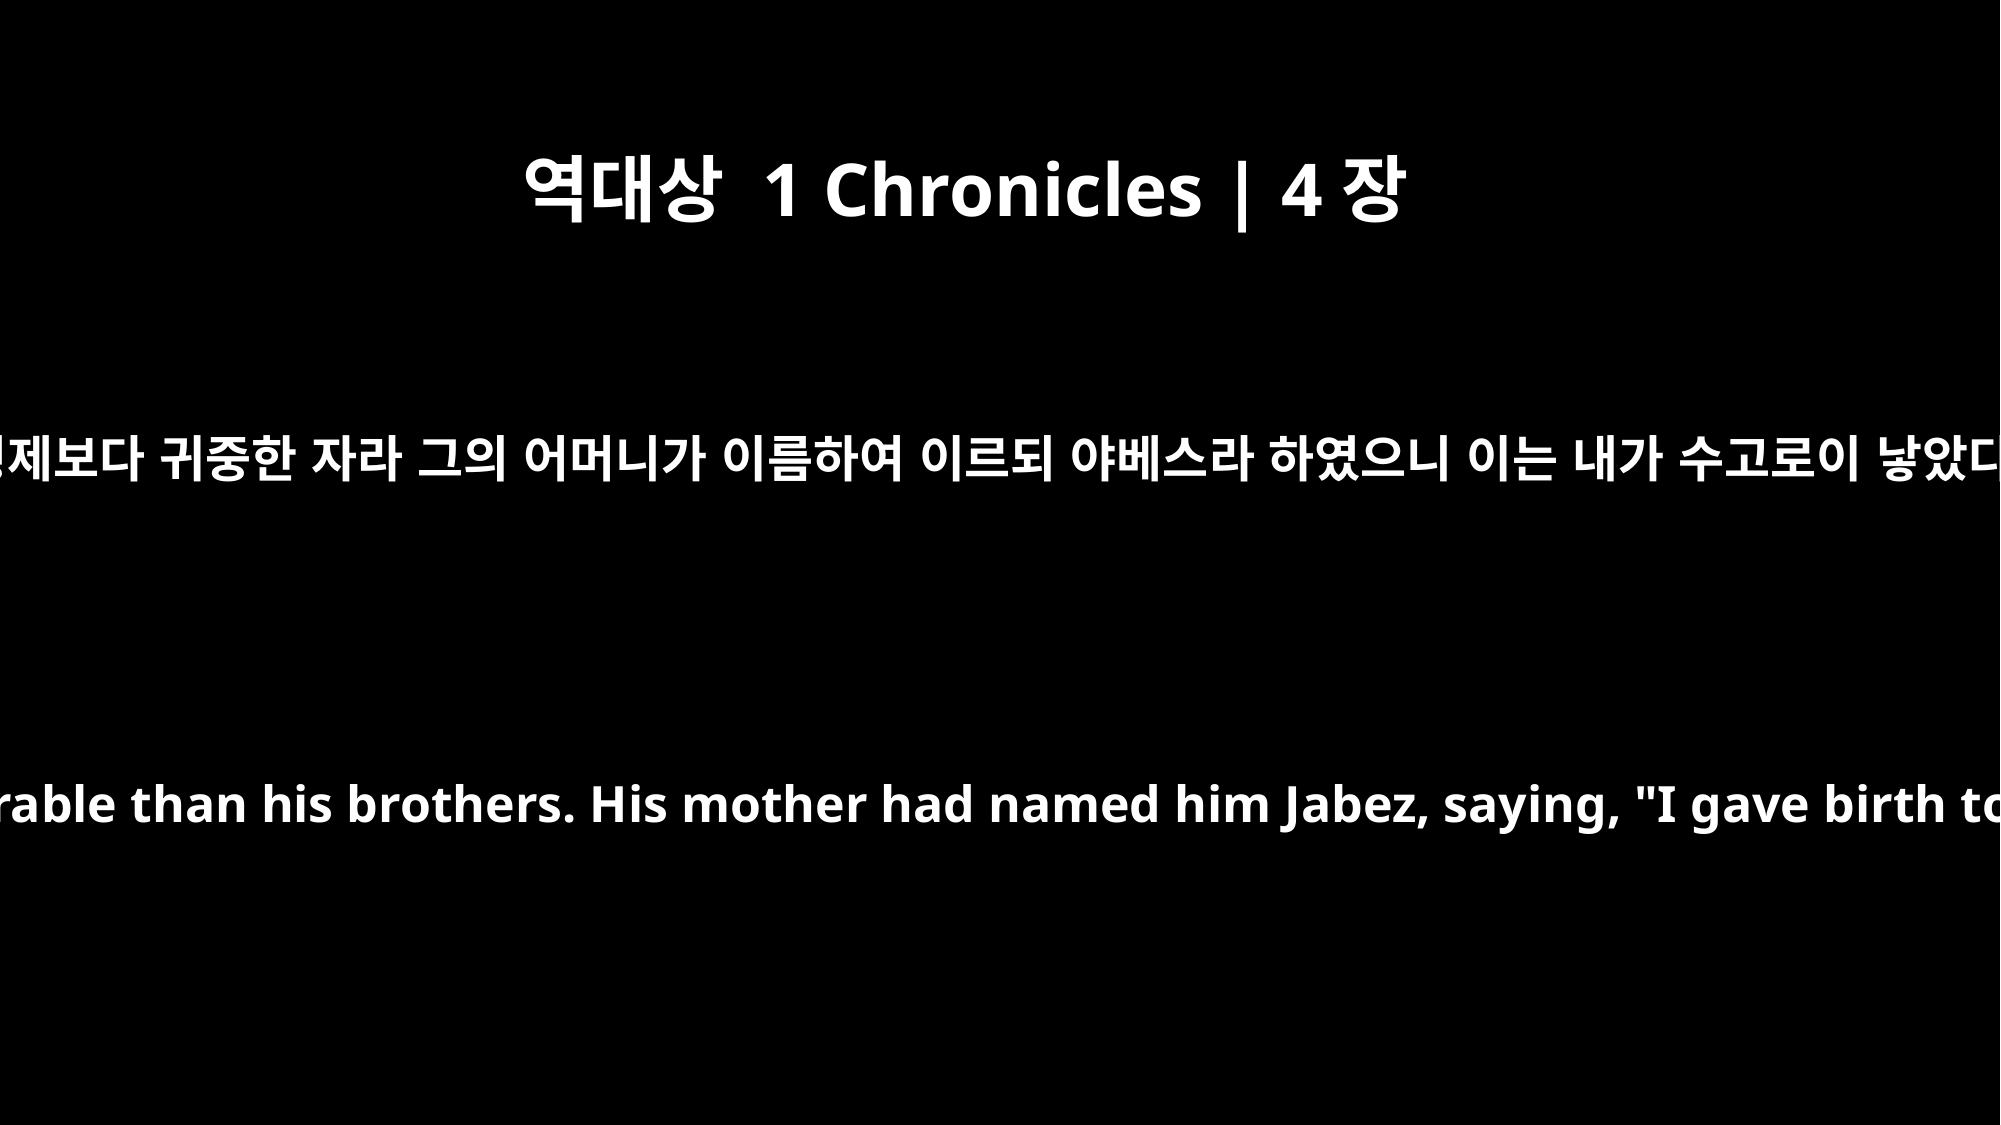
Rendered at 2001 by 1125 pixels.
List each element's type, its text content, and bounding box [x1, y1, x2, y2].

text_box 9 야베스는 그의 형제보다 귀중한 자라 그의 어머니가 이름하여 이르되 야베스라 하였으니 이는 내가 수고로이 낳았다 함이었더라 [0, 359, 2000, 495]
text_box Jabez was more honorable than his brothers. His mother had named him Jabez, saying, "I gave birth to him in pain." [0, 764, 2000, 840]
text_box 역대상 1 Chronicles | 4장 [507, 136, 1424, 239]
